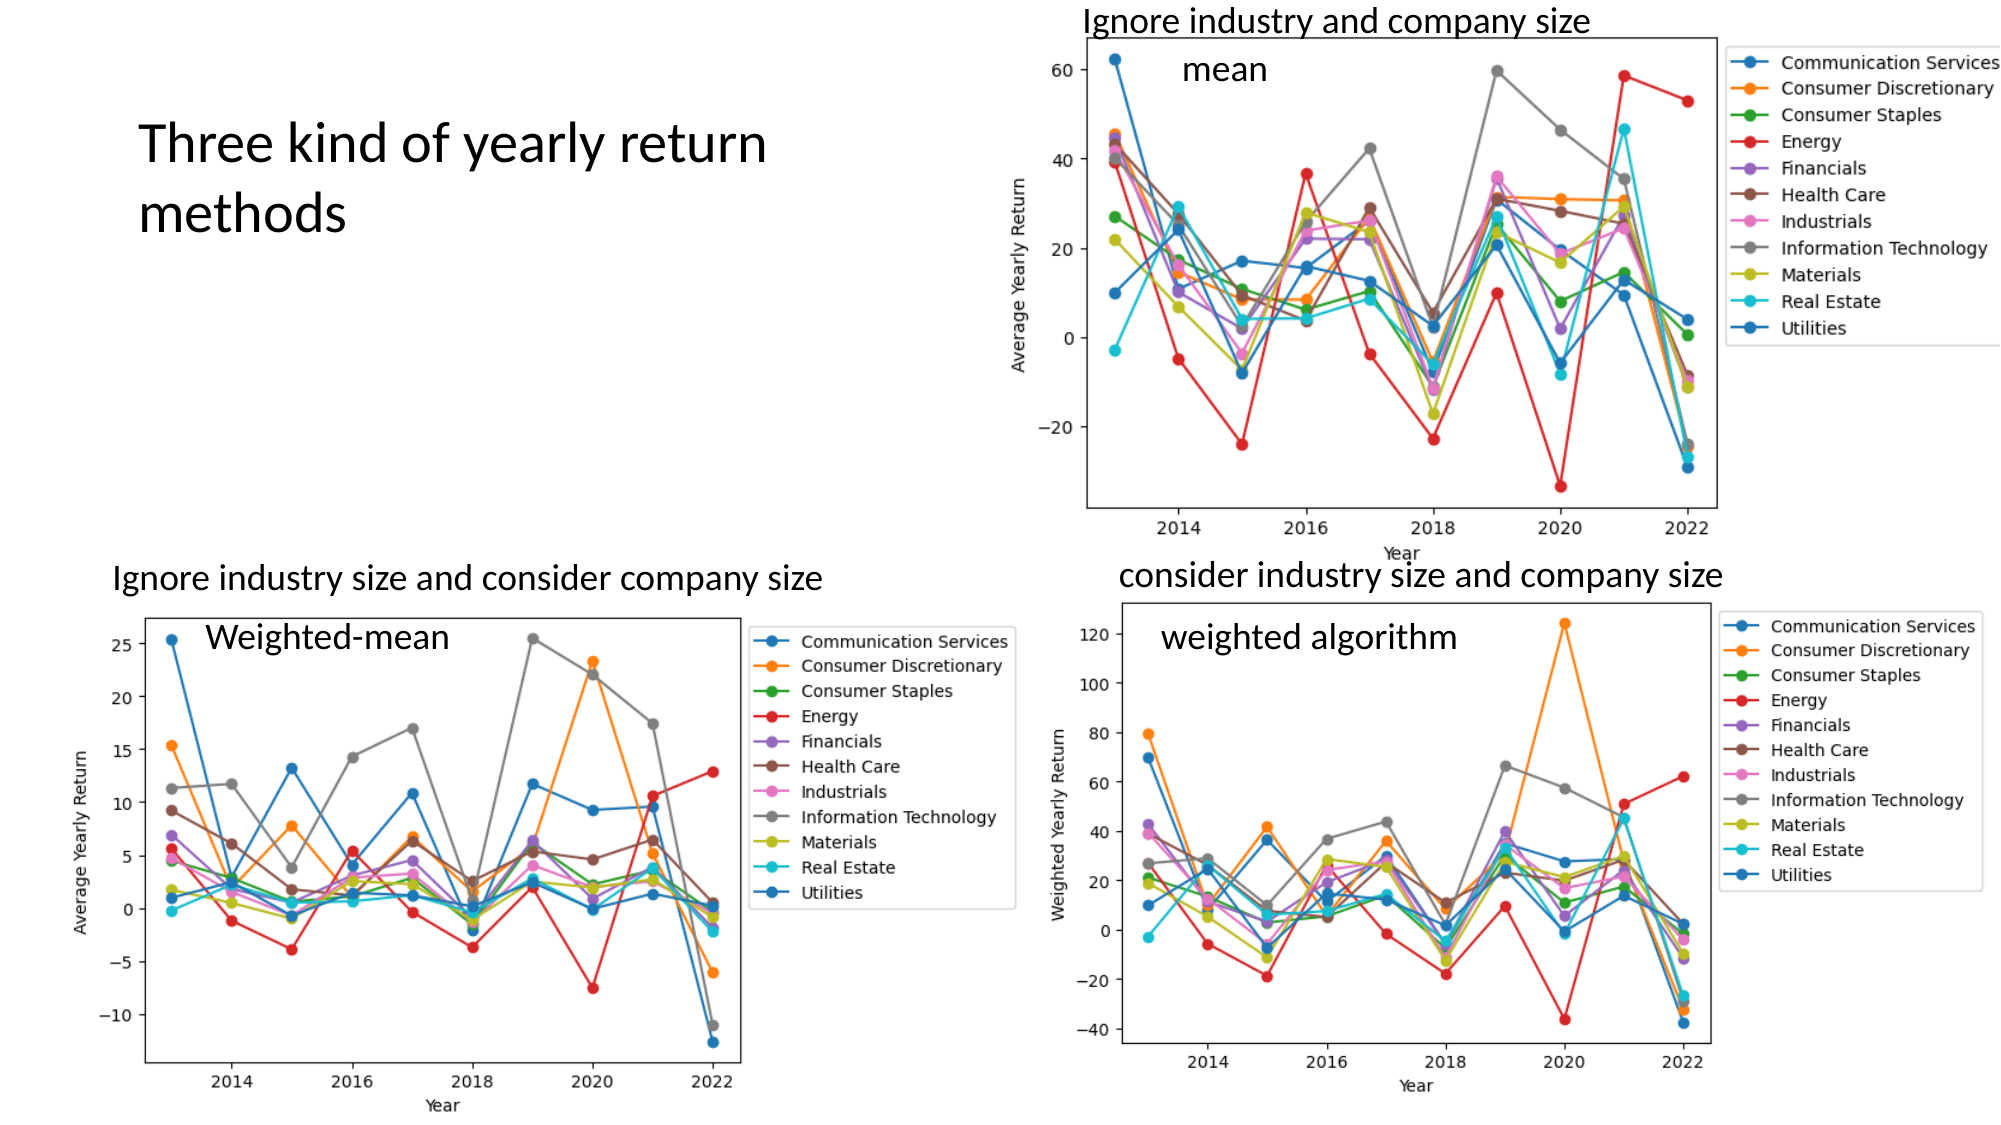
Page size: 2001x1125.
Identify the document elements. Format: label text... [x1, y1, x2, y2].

picture [1039, 592, 1993, 1106]
text_box Three kind of yearly return methods [123, 97, 999, 287]
text_box Ignore industry size and consider company size [97, 545, 840, 605]
picture [999, 26, 2000, 575]
text_box consider industry size and company size [1104, 575, 1740, 592]
text_box Ignore industry and company size [1067, 0, 1607, 26]
picture [62, 607, 1026, 1125]
